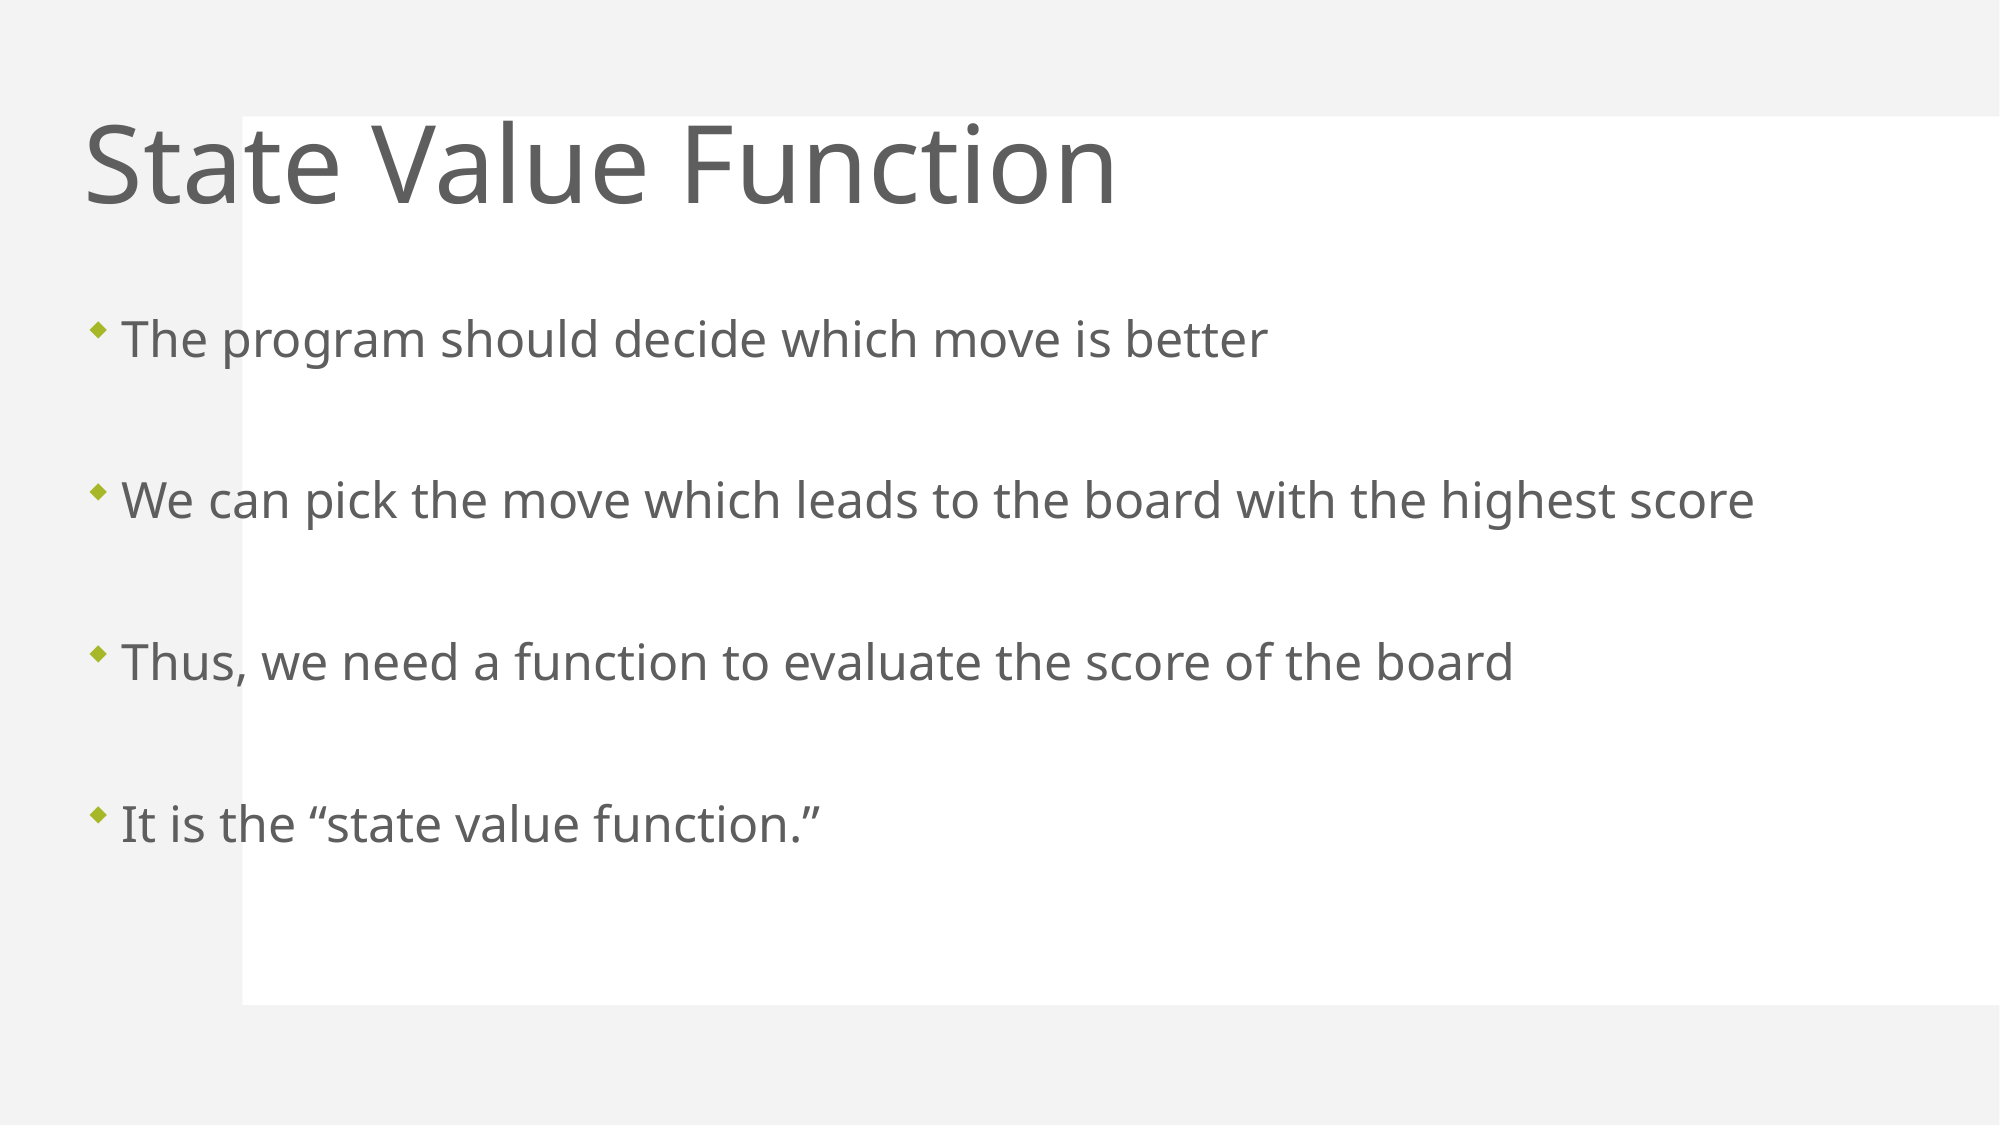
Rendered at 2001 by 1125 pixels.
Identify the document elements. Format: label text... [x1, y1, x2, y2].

title State Value Function [68, 59, 1799, 278]
list The program should decide which move is better We can pick the move which leads to the board with the highest score Thus, we need a function to evaluate the score of the board It is the “state value function.” [68, 299, 1799, 990]
